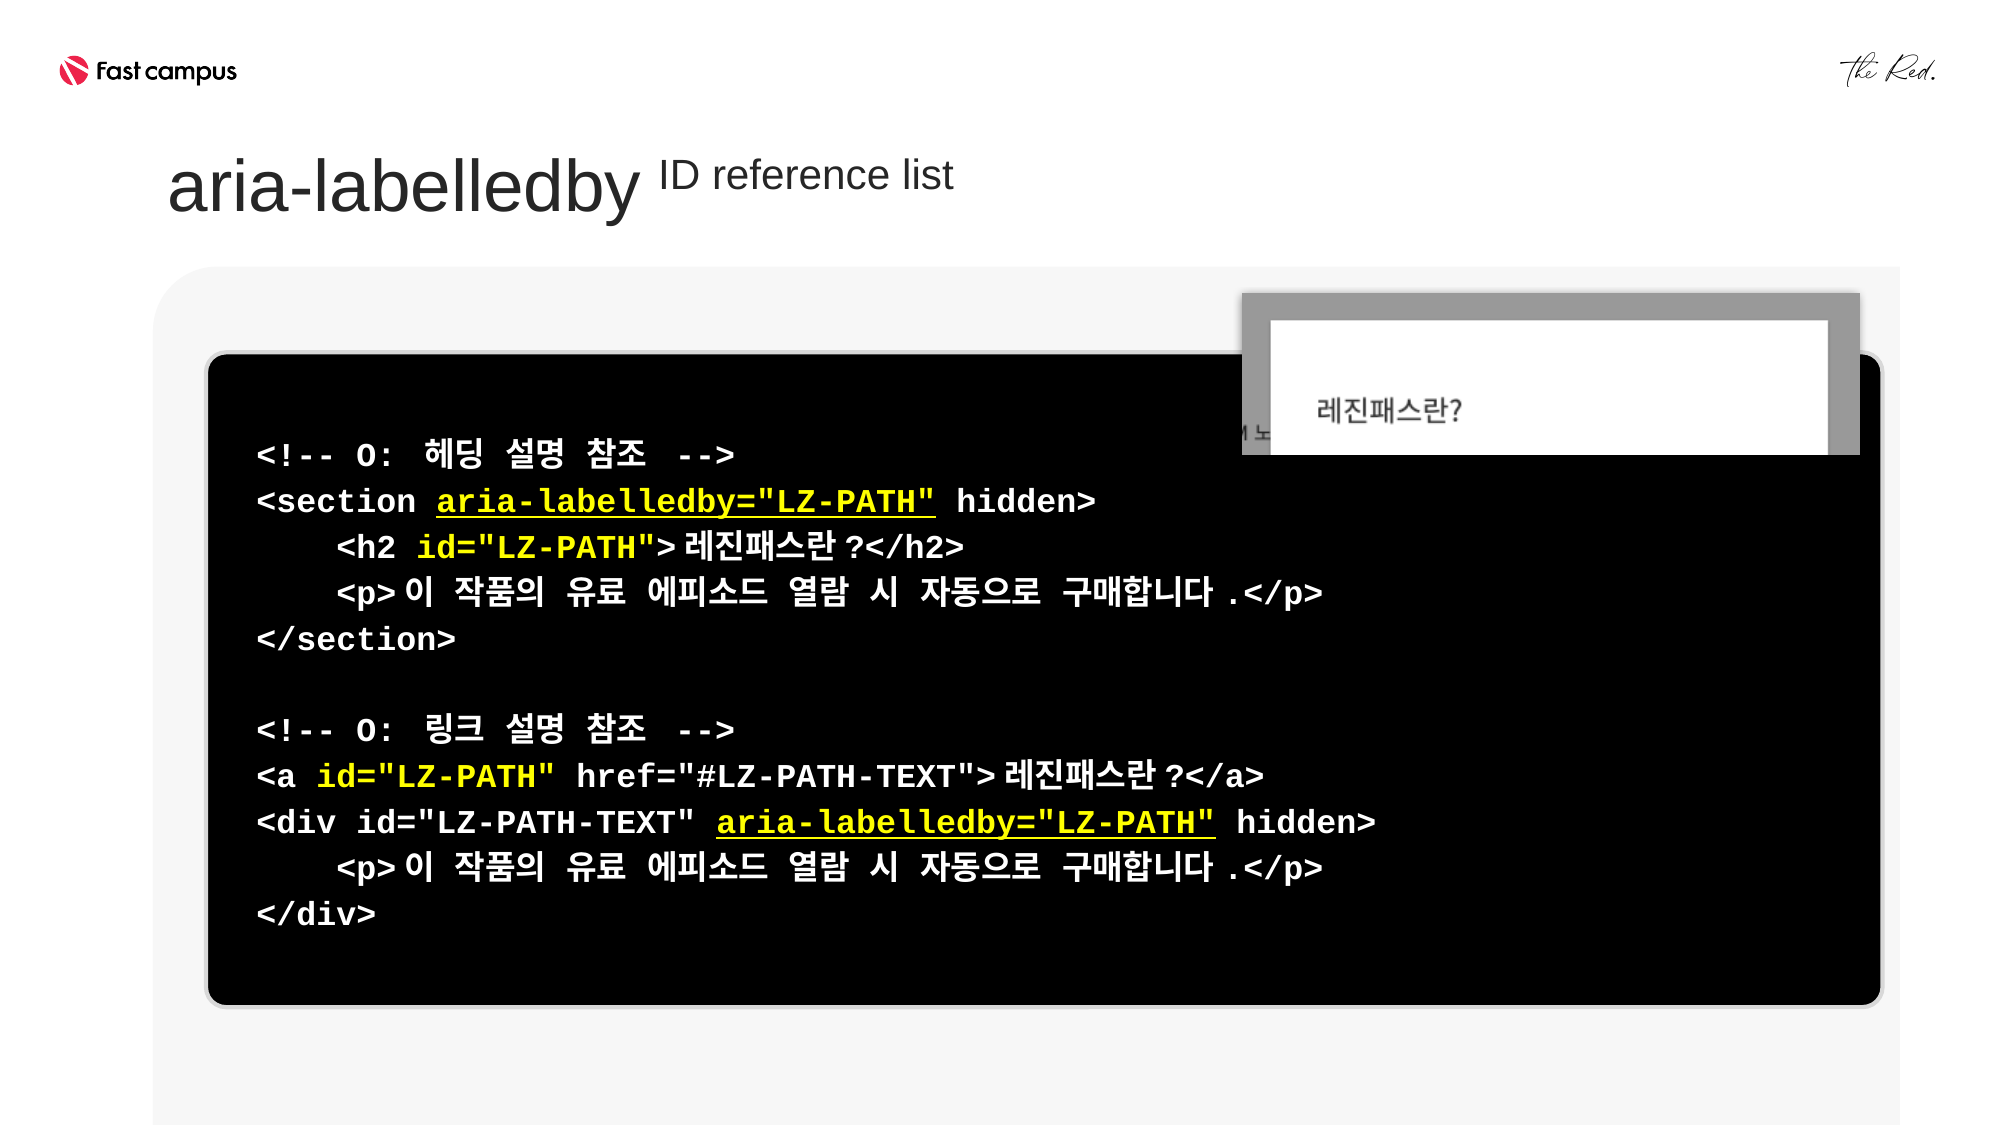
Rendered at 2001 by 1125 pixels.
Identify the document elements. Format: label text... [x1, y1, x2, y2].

picture [1840, 52, 1935, 87]
picture [1242, 292, 1860, 455]
text_box <!-- O: 헤딩 설명 참조 --> <section aria-labelledby="LZ-PATH" hidden> <h2 id="LZ-PATH">레진패스란?</h2> <p>이 작품의 유료 에피소드 열람 시 자동으로 구매합니다.</p> </section> <!-- O: 링크 설명 참조 --> <a id="LZ-PATH" href="#LZ-PATH-TEXT">레진패스란?</a> <div id="LZ-PATH-TEXT" aria-labelledby="LZ-PATH" hidden> <p>이 작품의 유료 에피소드 열람 시 자동으로 구매합니다.</p> </div> [205, 352, 1883, 1008]
list aria-labelledby ID reference list [153, 131, 2000, 232]
picture [57, 53, 239, 88]
